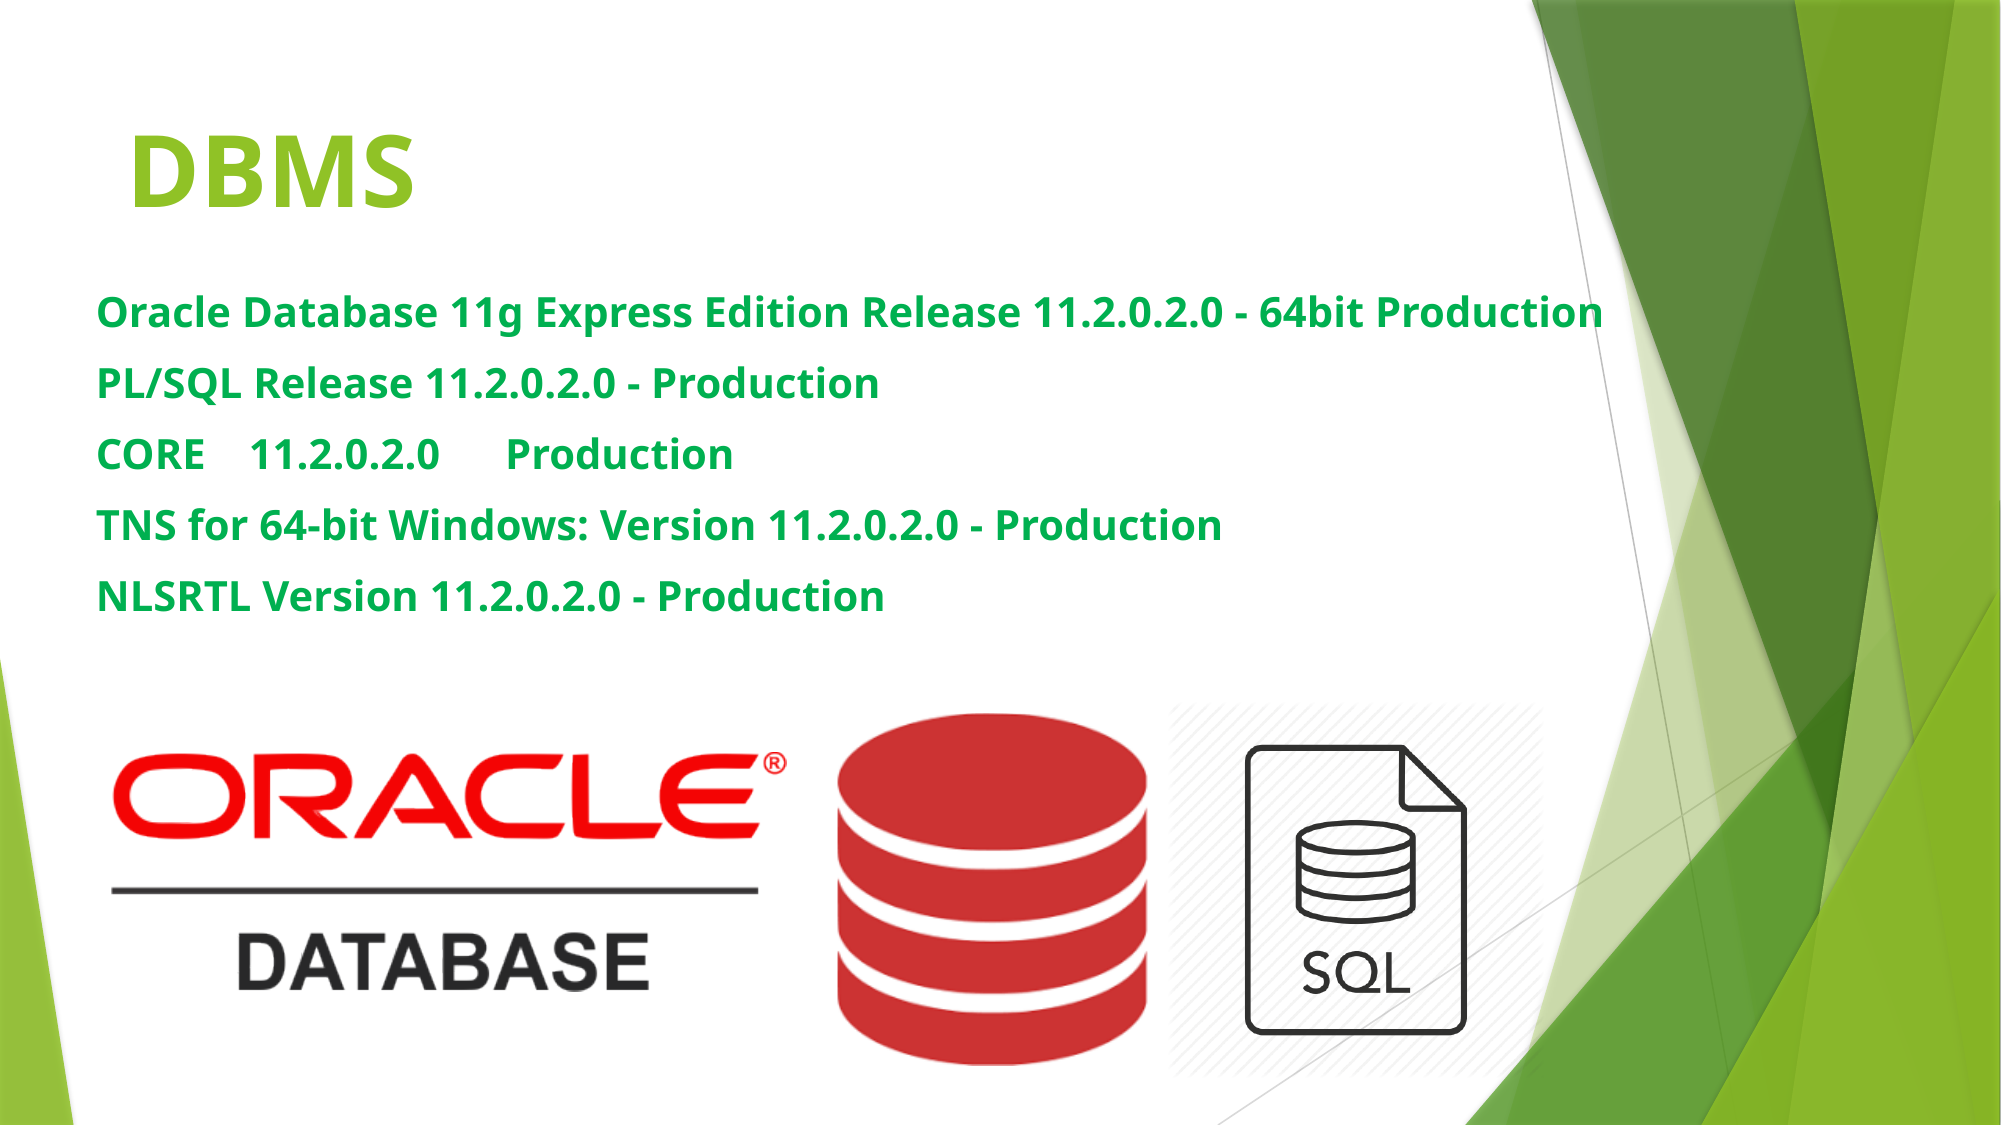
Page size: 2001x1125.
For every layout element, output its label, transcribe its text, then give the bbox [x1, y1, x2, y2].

picture [110, 752, 787, 993]
picture [815, 700, 1545, 1078]
list Oracle Database 11g Express Edition Release 11.2.0.2.0 - 64bit Production PL/SQL Release 11.2.0.2.0 - Production CORE 11.2.0.2.0 Production TNS for 64-bit Windows: Version 11.2.0.2.0 - Production NLSRTL Version 11.2.0.2.0 - Production [80, 278, 1648, 915]
title DBMS [111, 99, 1522, 278]
